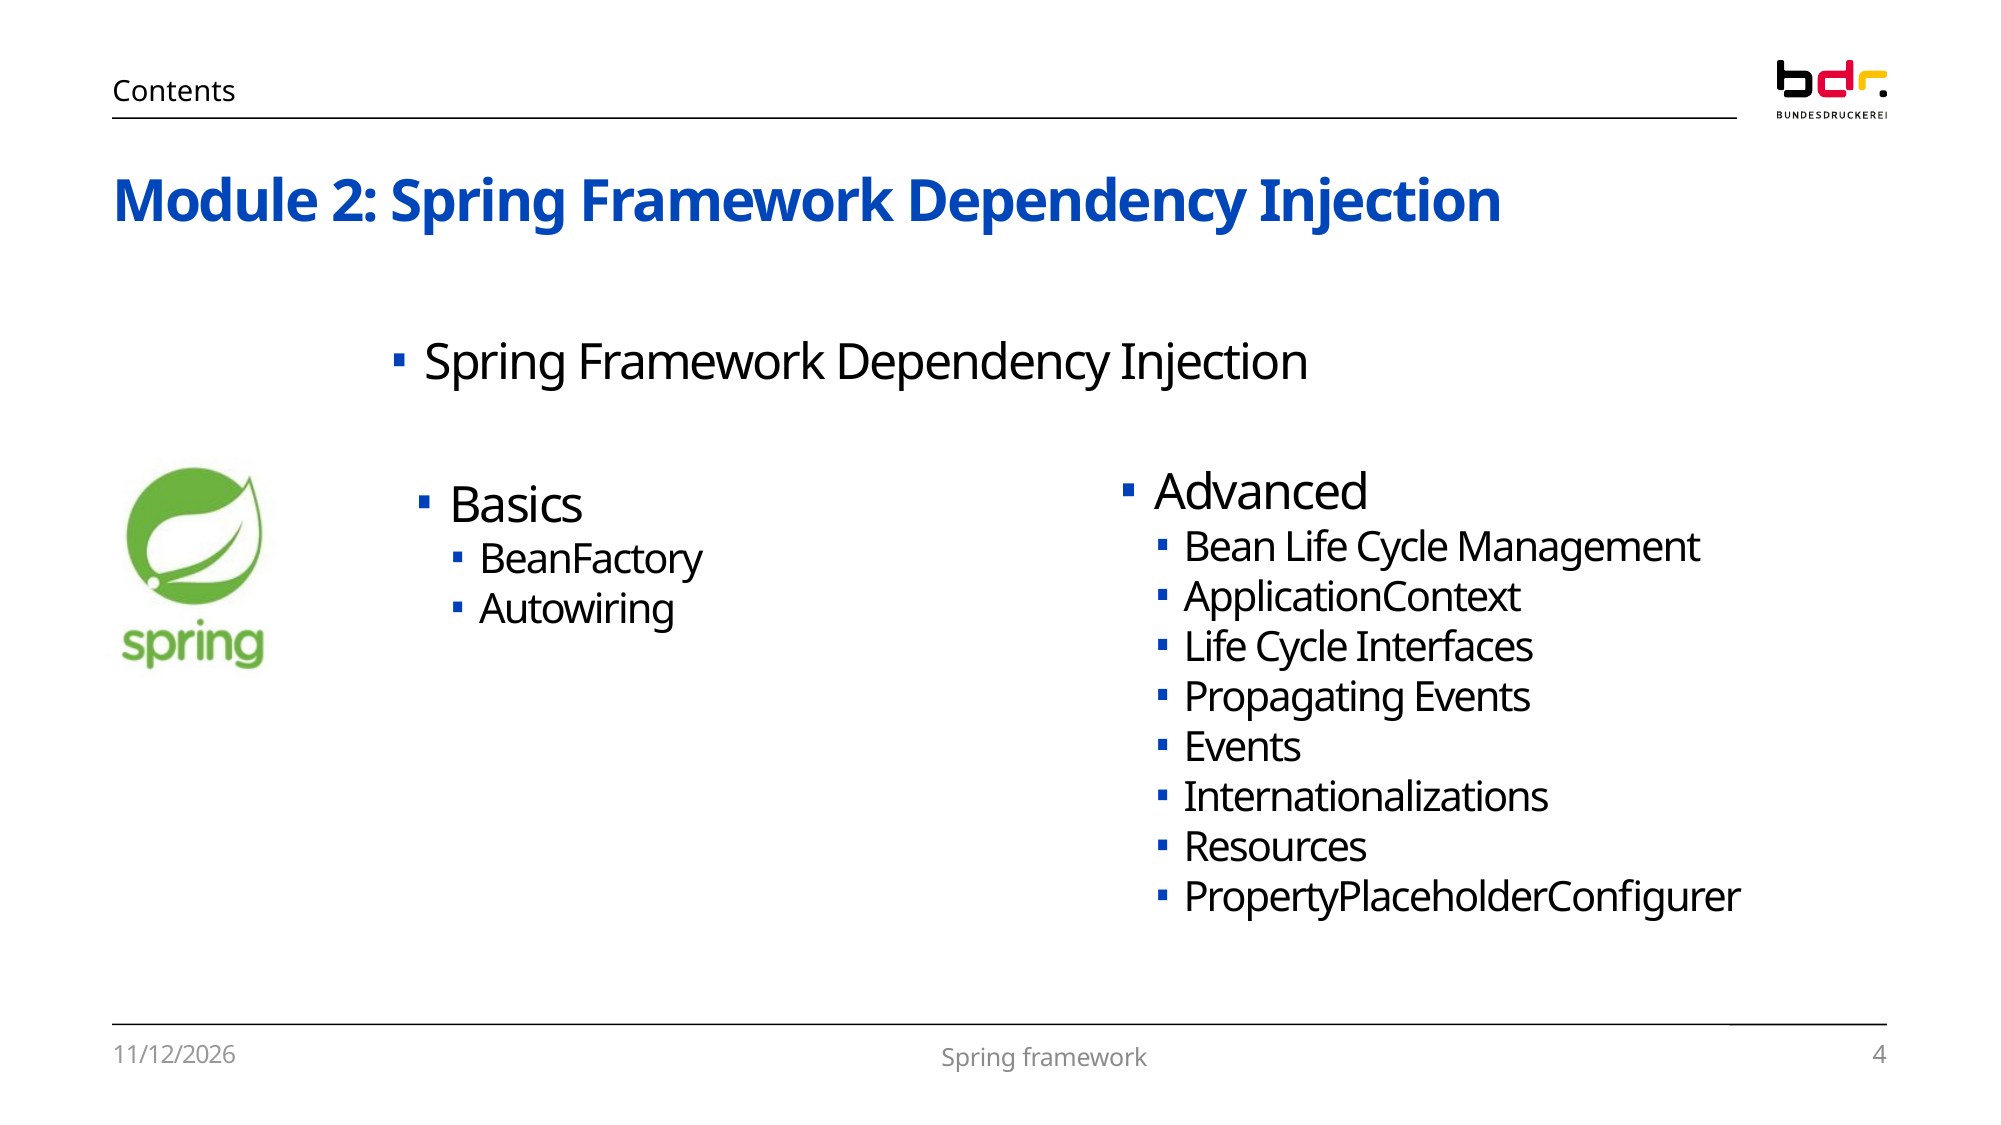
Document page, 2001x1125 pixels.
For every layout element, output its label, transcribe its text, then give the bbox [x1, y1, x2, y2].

picture [1154, 579, 1184, 610]
picture [449, 542, 479, 572]
text_box Spring framework [273, 1035, 1816, 1077]
picture [1154, 780, 1184, 810]
text_box Module 2: Spring Framework Dependency Injection [112, 163, 1887, 252]
text_box <number> [1816, 1035, 1887, 1077]
text_box Spring Framework Dependency Injection [389, 269, 1887, 450]
text_box Contents [112, 72, 1471, 114]
picture [1154, 529, 1184, 560]
picture [1154, 679, 1184, 710]
picture [414, 484, 450, 520]
picture [389, 342, 425, 378]
picture [1154, 729, 1184, 760]
picture [449, 592, 479, 622]
picture [105, 449, 281, 690]
text_box 09/24/2020 [112, 1035, 273, 1077]
text_box Basics BeanFactory Autowiring [414, 412, 1118, 711]
text_box Advanced Bean Life Cycle Management ApplicationContext Life Cycle Interfaces Propagating Events Events Internationalizations Resources PropertyPlaceholderConfigurer [1118, 399, 1887, 979]
picture [1118, 472, 1154, 508]
picture [1154, 880, 1184, 910]
picture [1154, 629, 1184, 660]
picture [1154, 830, 1184, 860]
